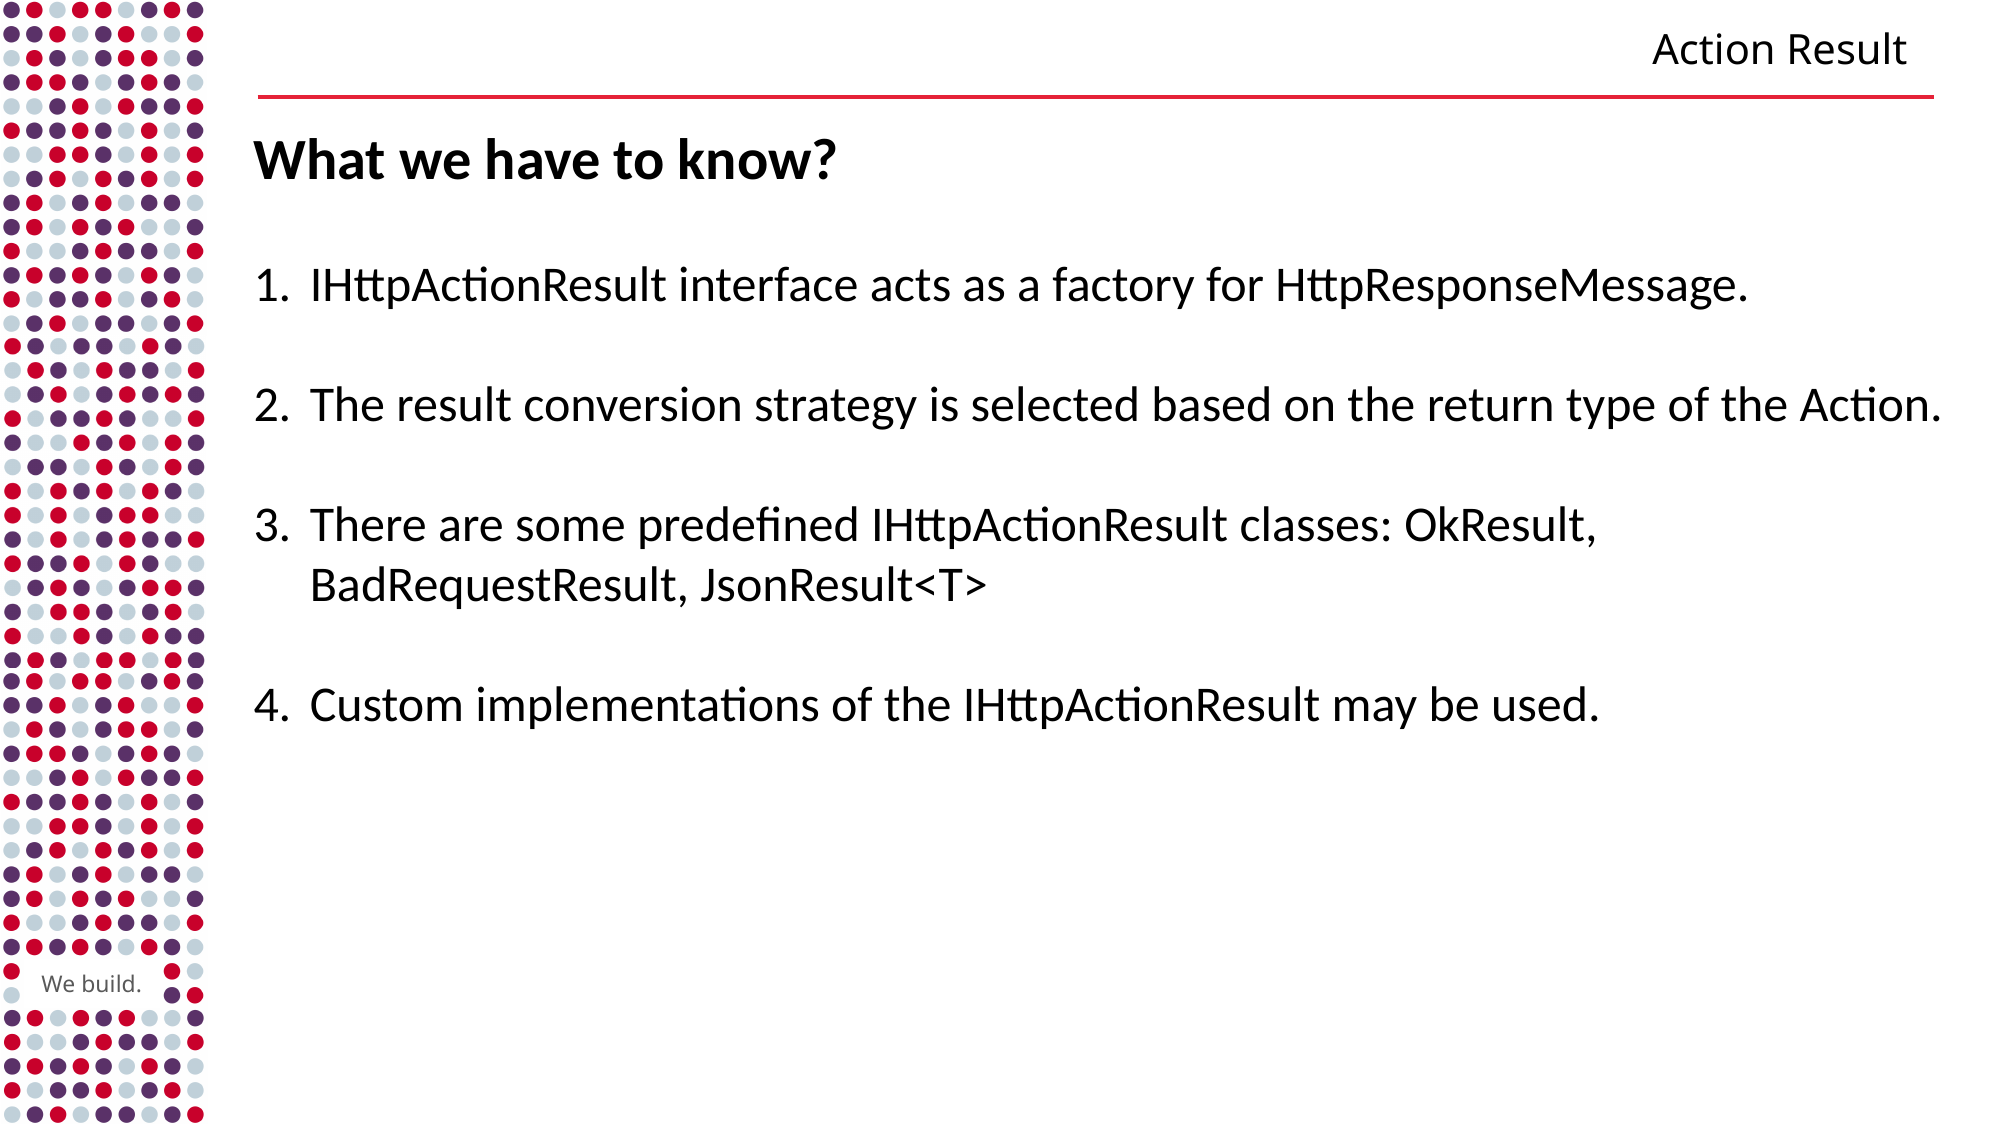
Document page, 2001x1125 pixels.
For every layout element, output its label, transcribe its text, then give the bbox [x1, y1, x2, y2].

title Action Result [279, 16, 1923, 86]
text_box What we have to know? IHttpActionResult interface acts as a factory for HttpResponseMessage. The result conversion strategy is selected based on the return type of the Action. There are some predefined IHttpActionResult classes: OkResult, BadRequestResult, JsonResult<T> Custom implementations of the IHttpActionResult may be used. [238, 113, 1963, 739]
picture [0, 1, 208, 1124]
